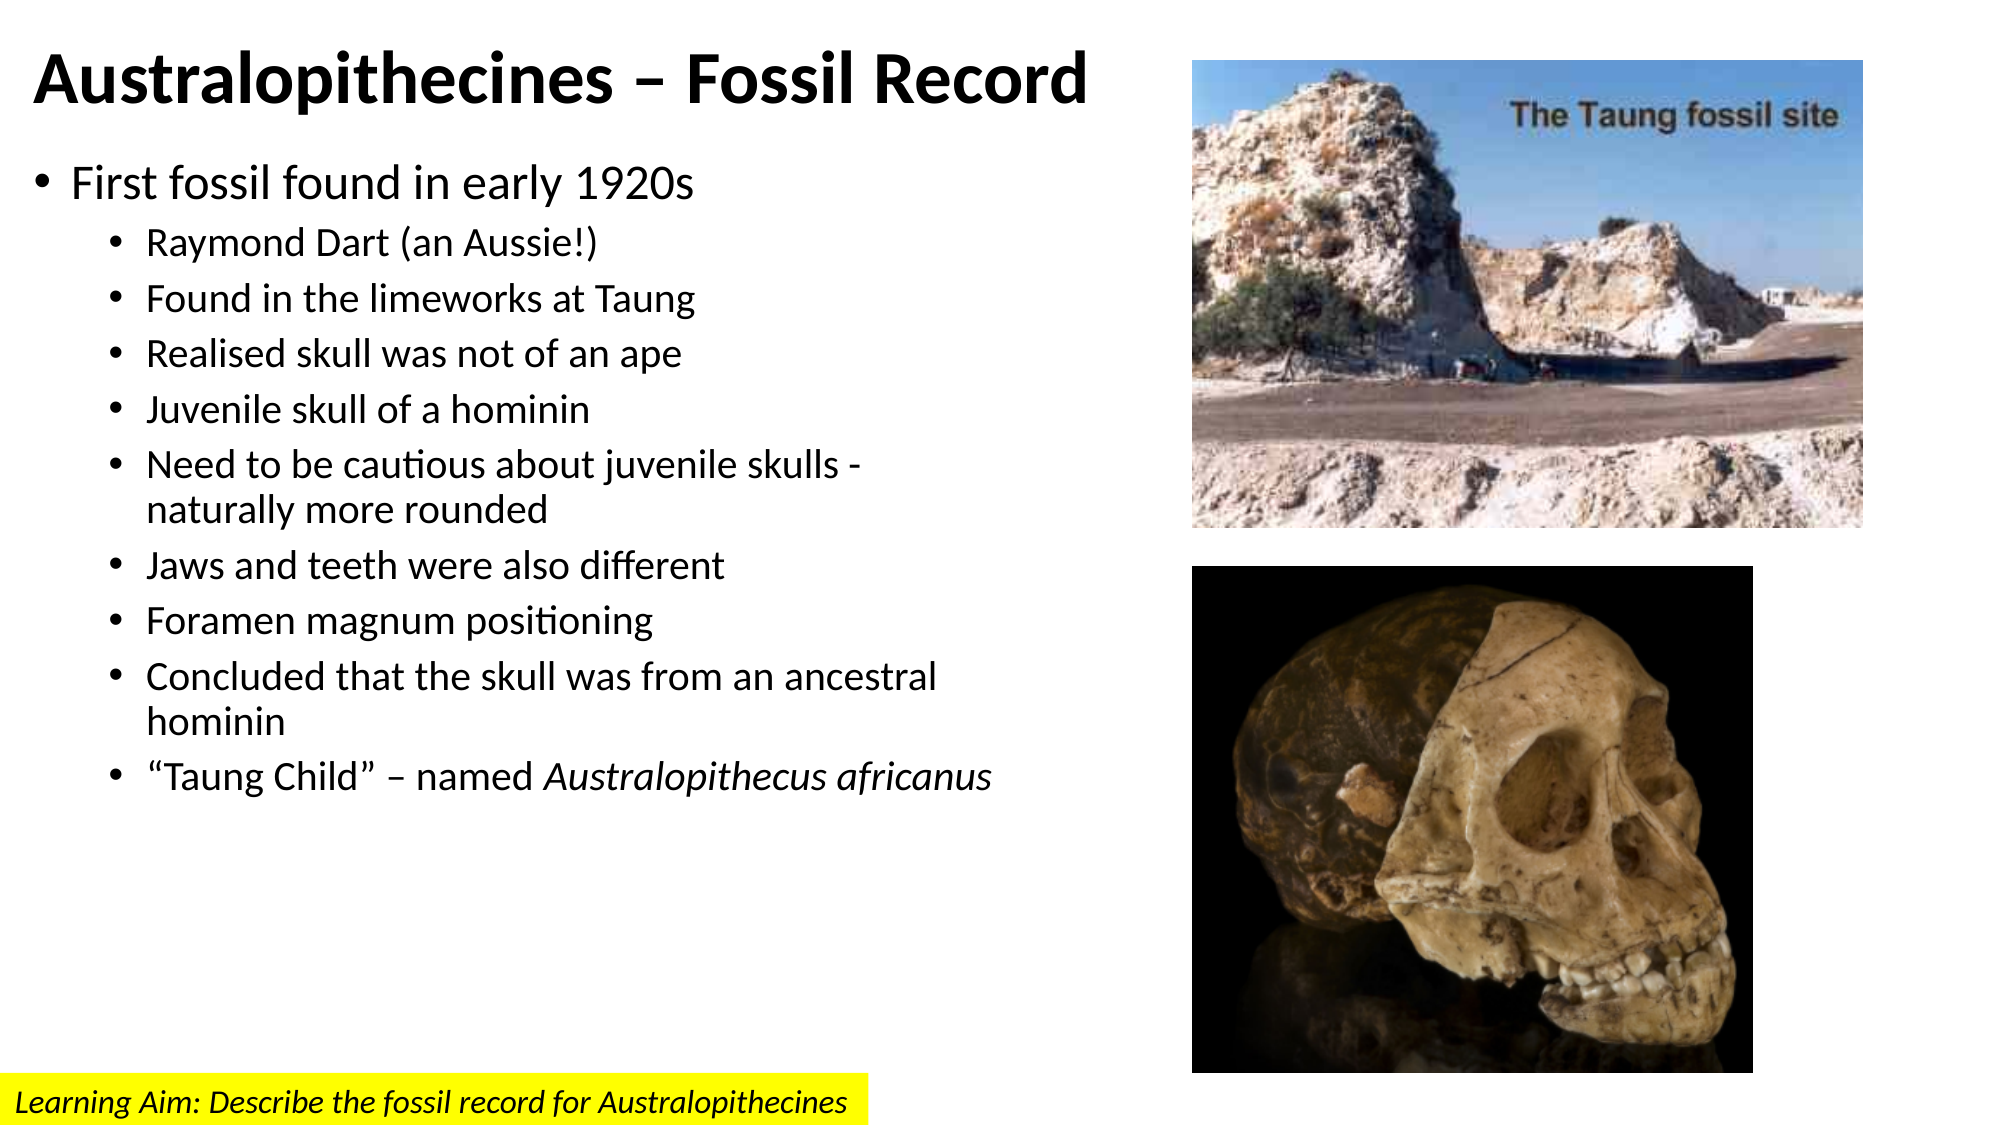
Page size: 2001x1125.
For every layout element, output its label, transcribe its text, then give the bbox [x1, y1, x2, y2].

picture [1191, 60, 1863, 528]
picture [1191, 566, 1753, 1073]
text_box Learning Aim: Describe the fossil record for Australopithecines [0, 1072, 869, 1125]
title Australopithecines – Fossil Record [18, 21, 1674, 138]
list First fossil found in early 1920s Raymond Dart (an Aussie!) Found in the limeworks at Taung Realised skull was not of an ape Juvenile skull of a hominin Need to be cautious about juvenile skulls - naturally more rounded Jaws and teeth were also different Foramen magnum positioning Concluded that the skull was from an ancestral hominin “Taung Child” – named Australopithecus africanus [18, 149, 1015, 1005]
